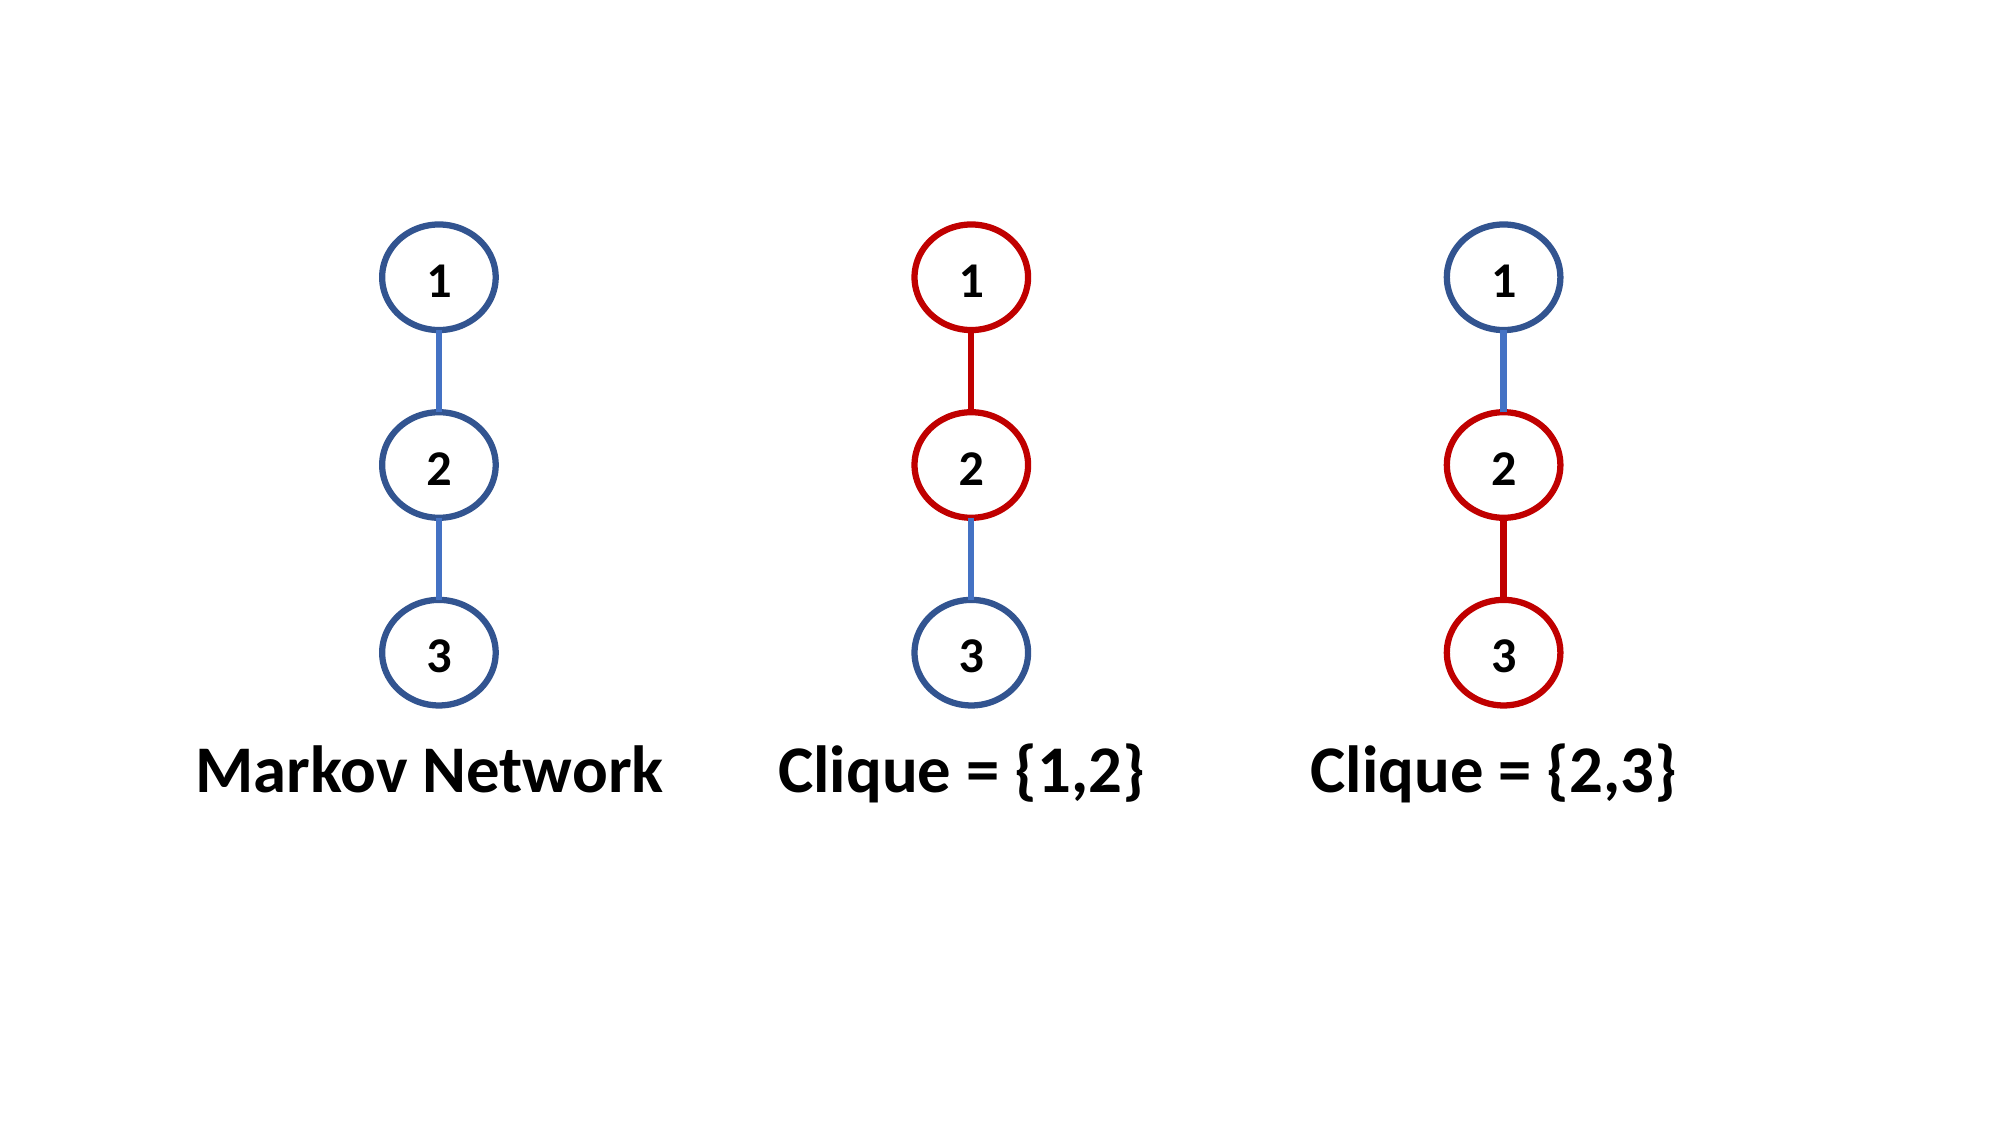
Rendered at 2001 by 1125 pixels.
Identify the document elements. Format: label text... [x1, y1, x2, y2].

text_box Clique = {1,2} [710, 718, 1214, 814]
text_box 1 [913, 223, 1030, 332]
text_box 2 [1445, 411, 1562, 519]
text_box 1 [381, 223, 497, 332]
text_box 2 [913, 411, 1030, 519]
text_box Clique = {2,3} [1242, 718, 1746, 814]
text_box 1 [1445, 223, 1562, 331]
text_box Markov Network [178, 718, 682, 814]
text_box 3 [381, 598, 497, 707]
text_box 3 [913, 598, 1030, 707]
text_box 3 [1445, 598, 1562, 707]
text_box 2 [381, 411, 497, 519]
